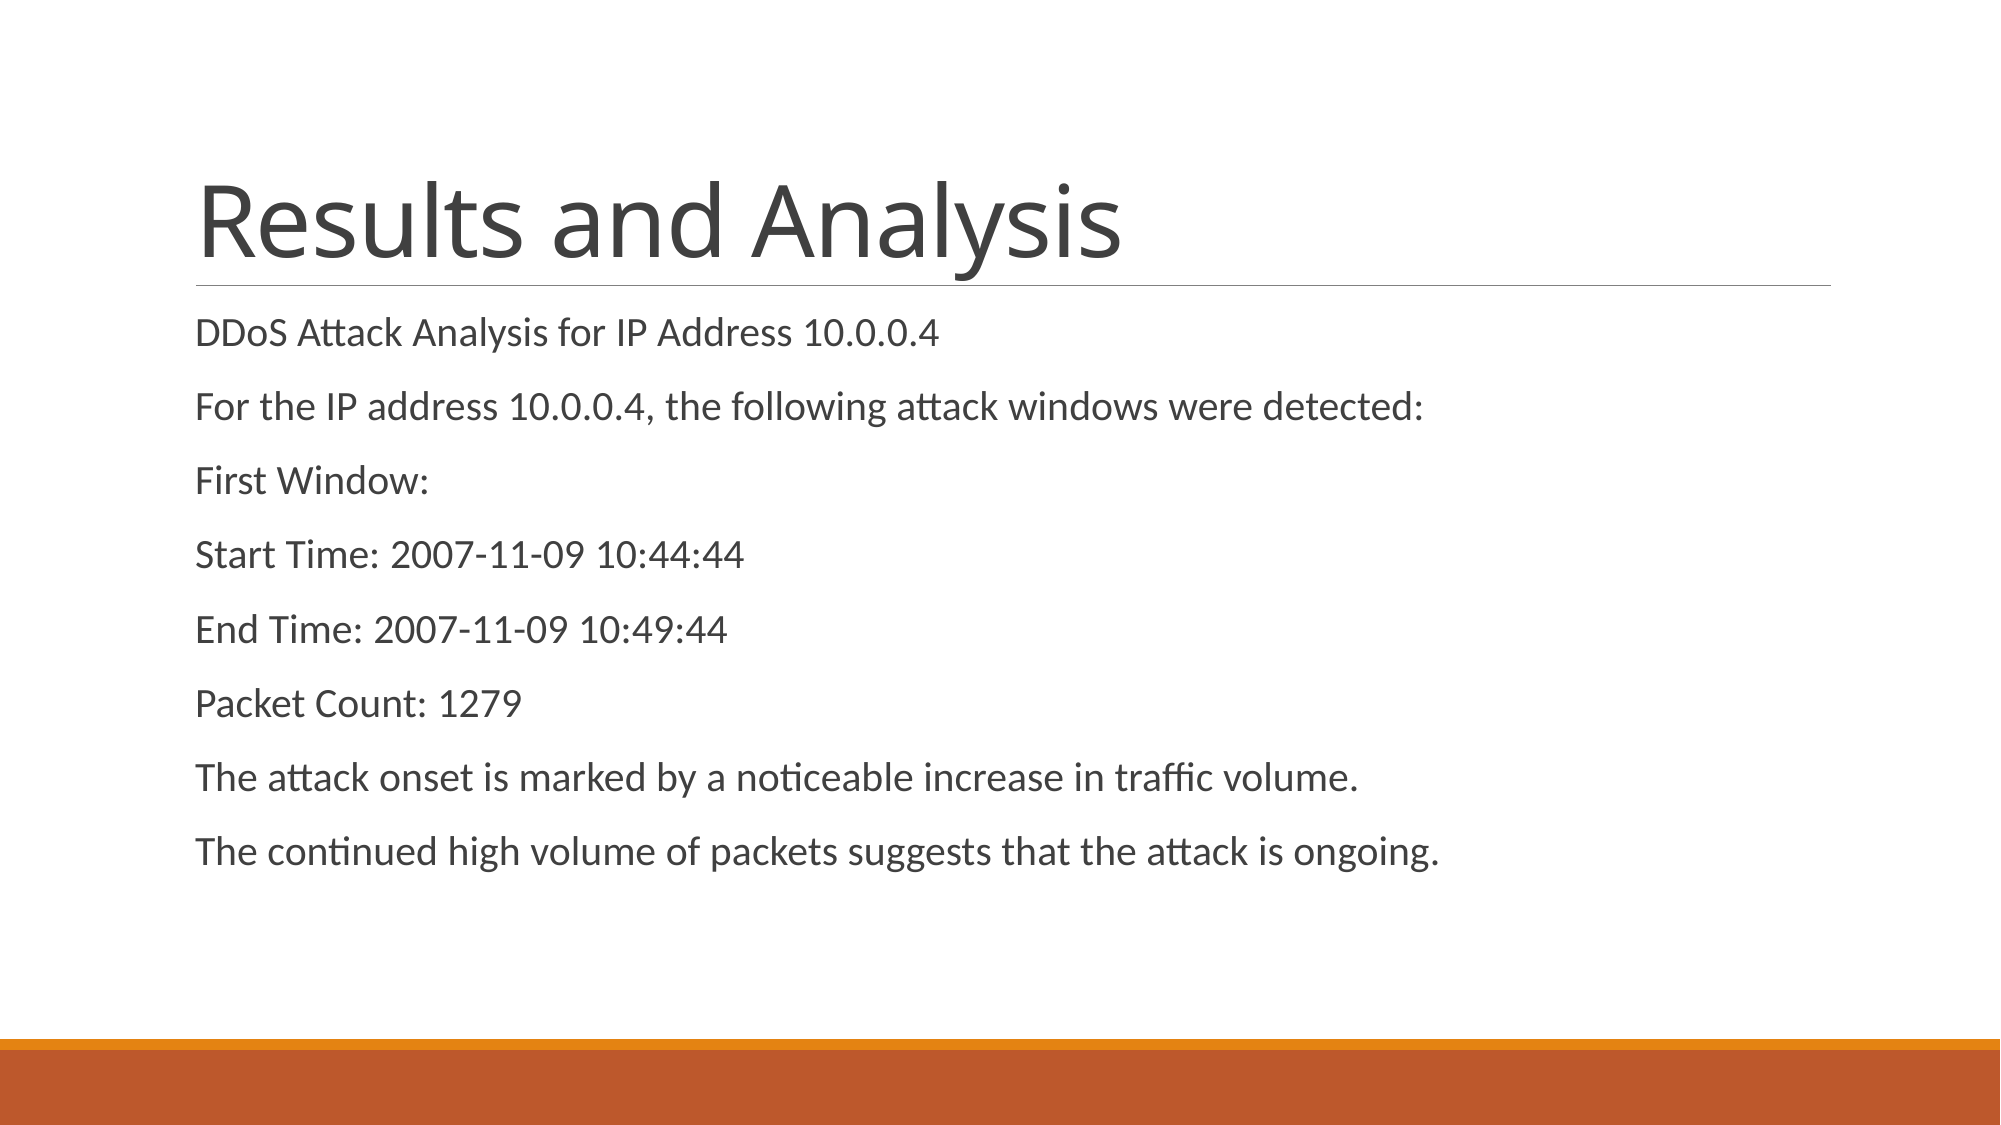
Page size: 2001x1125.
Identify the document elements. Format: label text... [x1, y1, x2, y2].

list DDoS Attack Analysis for IP Address 10.0.0.4 For the IP address 10.0.0.4, the following attack windows were detected: First Window: Start Time: 2007-11-09 10:44:44 End Time: 2007-11-09 10:49:44 Packet Count: 1279 The attack onset is marked by a noticeable increase in traffic volume. The continued high volume of packets suggests that the attack is ongoing. [180, 302, 1830, 963]
title Results and Analysis [180, 47, 1830, 285]
